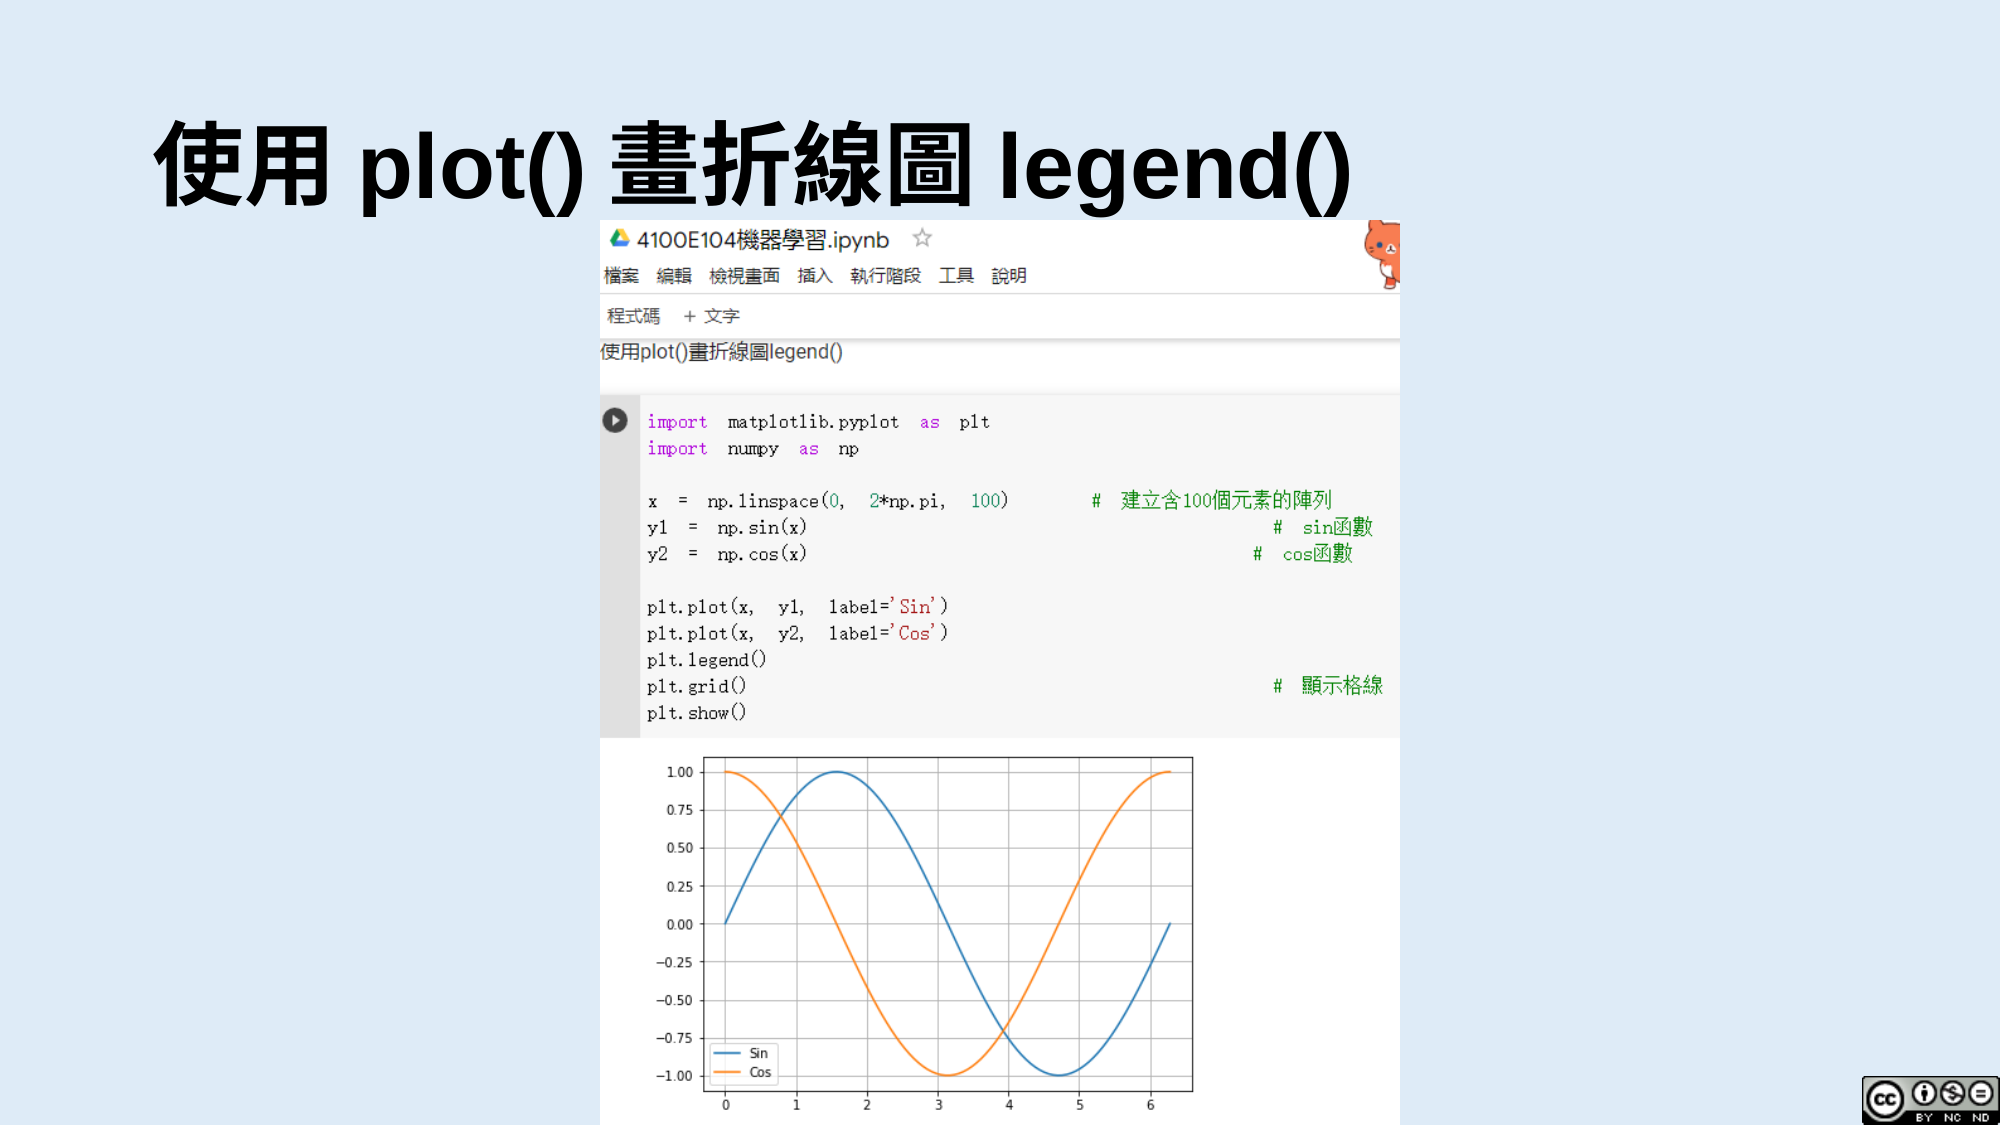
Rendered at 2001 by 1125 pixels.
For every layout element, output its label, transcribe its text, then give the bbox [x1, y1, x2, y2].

title 使用plot()畫折線圖legend() [137, 59, 1863, 278]
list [600, 220, 1400, 1125]
picture [1862, 1076, 2000, 1125]
